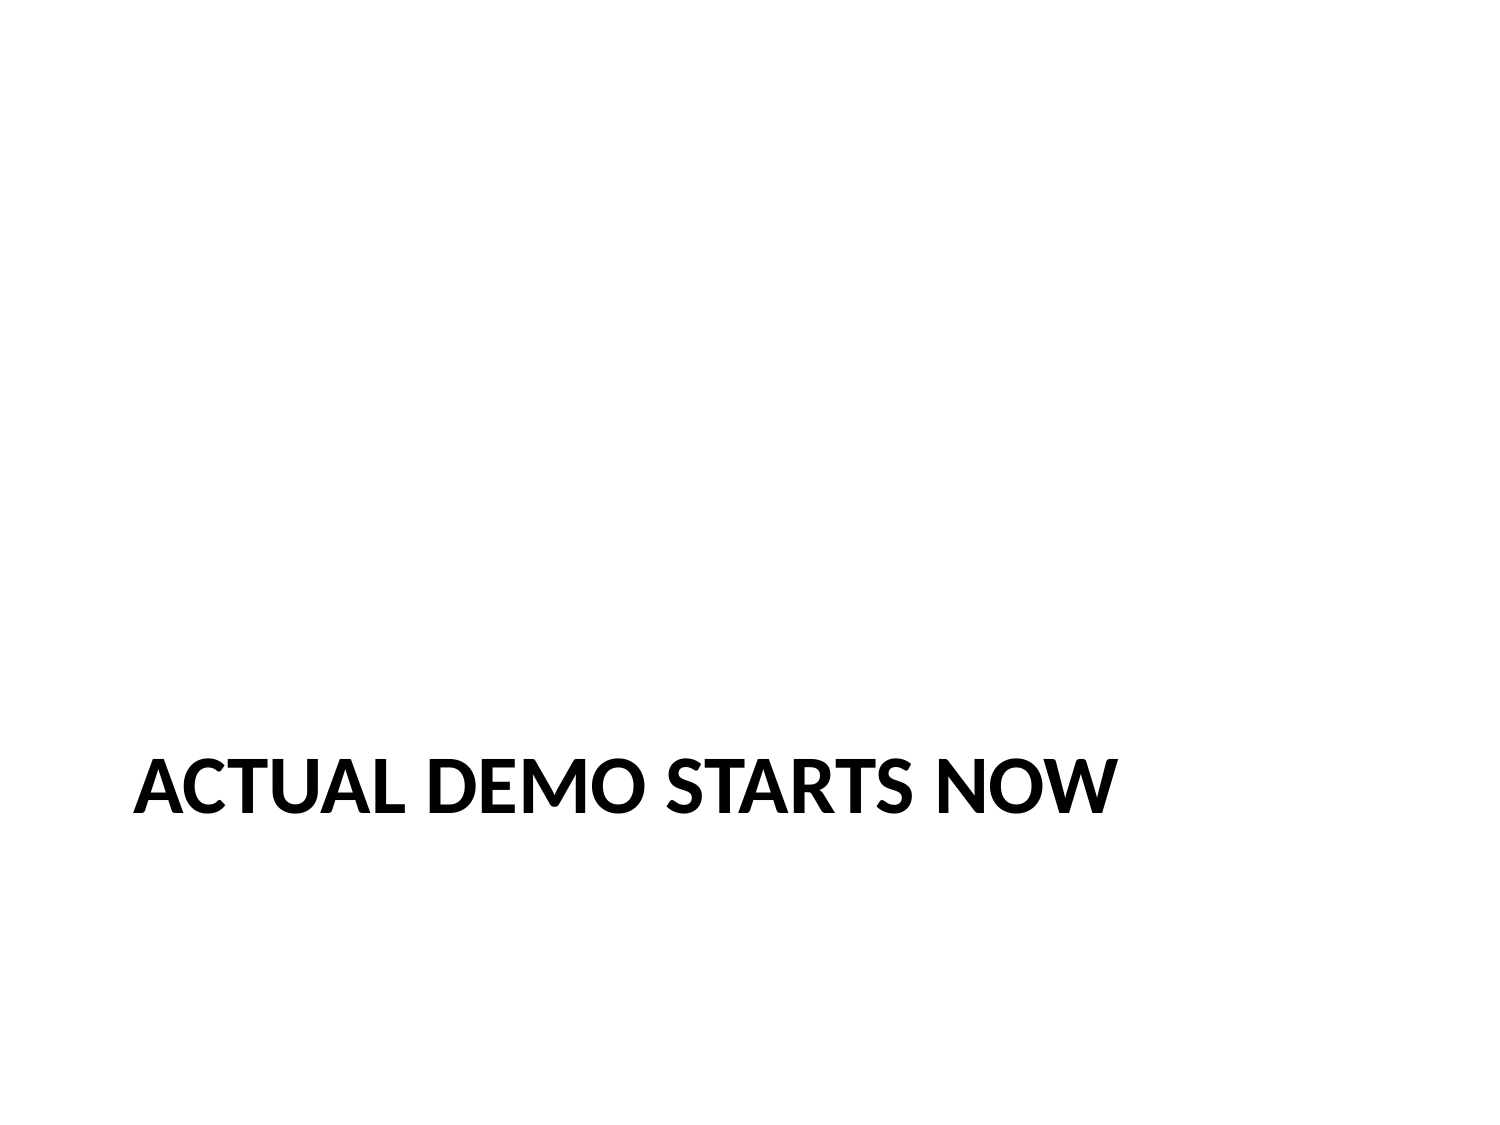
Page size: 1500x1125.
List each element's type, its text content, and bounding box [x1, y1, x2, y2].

title ACTUAL DEMO STARTS NOW [118, 722, 1394, 947]
